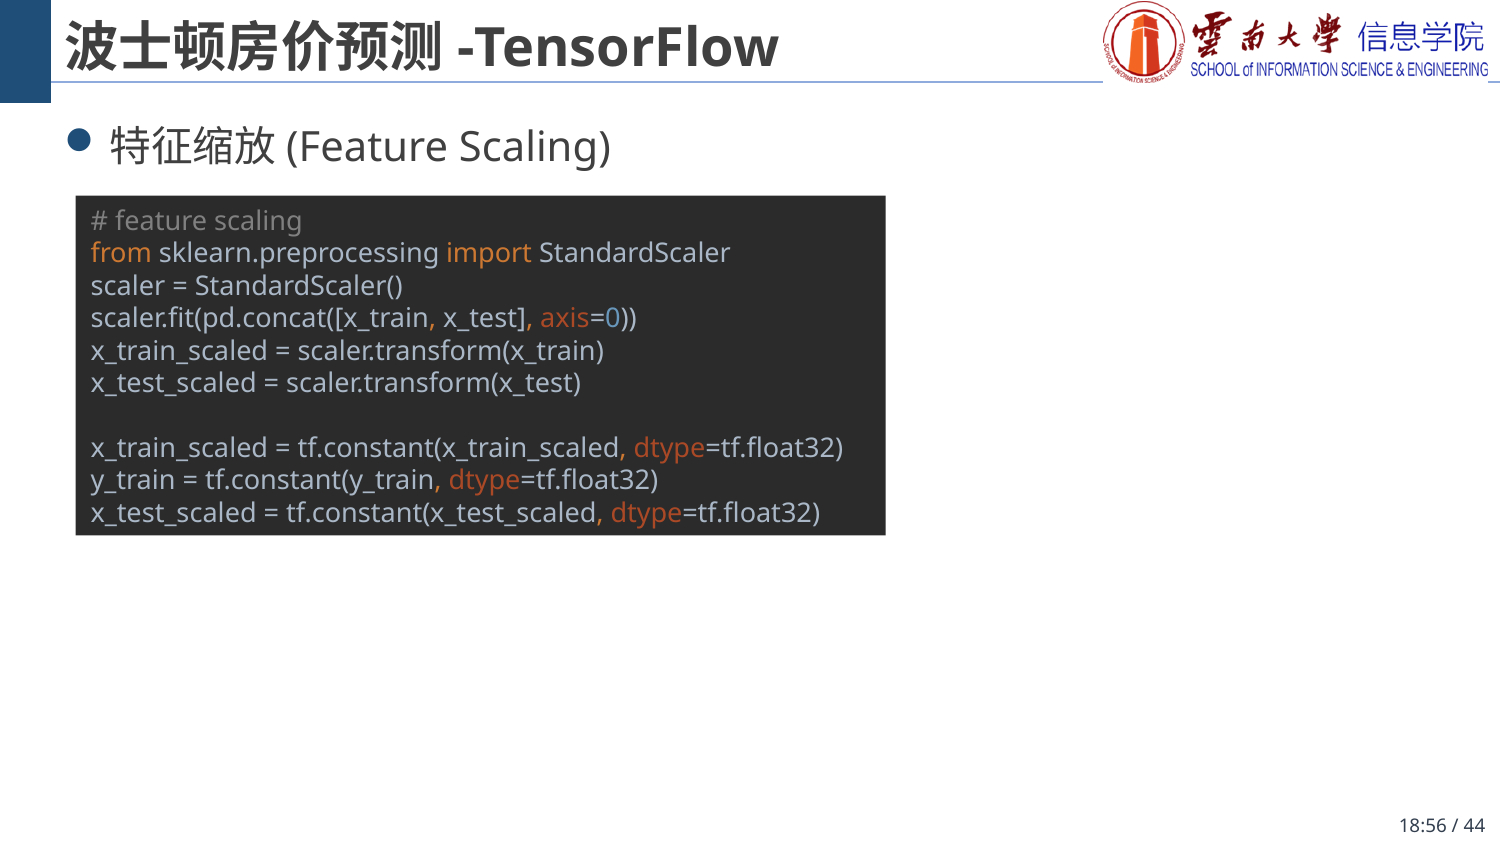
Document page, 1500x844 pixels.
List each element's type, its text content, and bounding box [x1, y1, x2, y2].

picture [1103, 1, 1488, 83]
title 波士顿房价预测-TensorFlow [49, 10, 886, 85]
text_box # feature scaling from sklearn.preprocessing import StandardScaler scaler = StandardScaler() scaler.fit(pd.concat([x_train, x_test], axis=0)) x_train_scaled = scaler.transform(x_train) x_test_scaled = scaler.transform(x_test) x_train_scaled = tf.constant(x_train_scaled, dtype=tf.float32) y_train = tf.constant(y_train, dtype=tf.float32) x_test_scaled = tf.constant(x_test_scaled, dtype=tf.float32) [75, 195, 886, 536]
list 特征缩放(Feature Scaling) [49, 102, 1448, 779]
